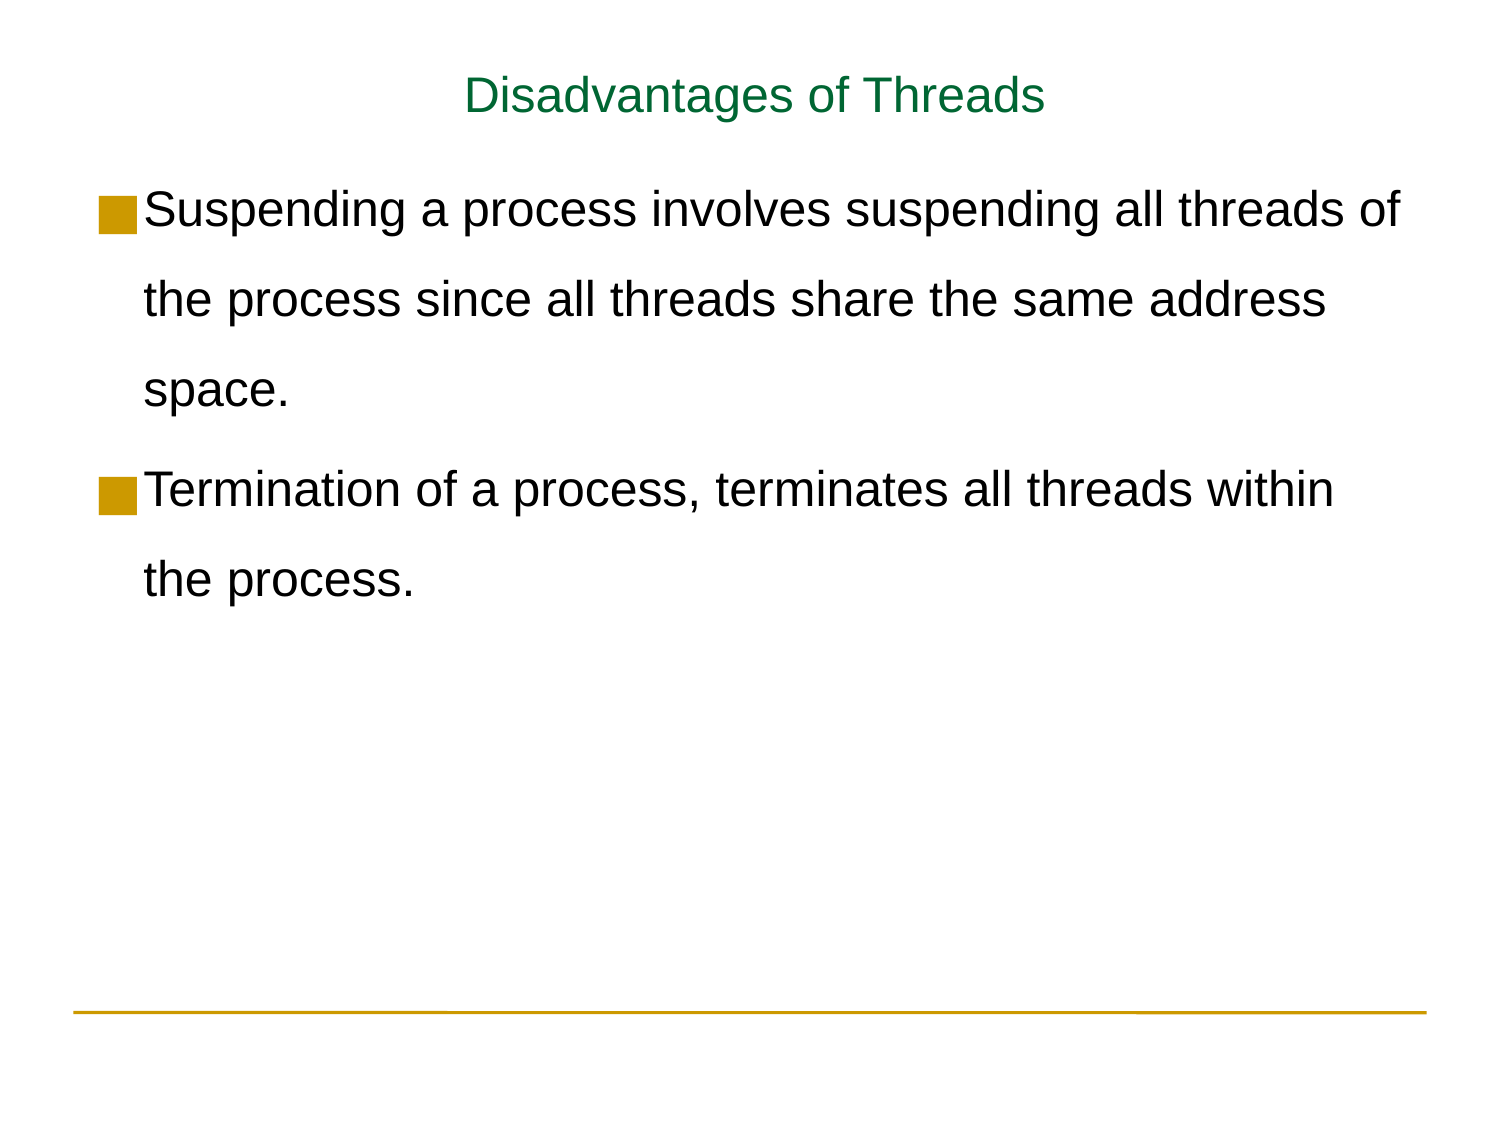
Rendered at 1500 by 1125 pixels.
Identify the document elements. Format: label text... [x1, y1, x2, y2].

text_box Suspending a process involves suspending all threads of the process since all threads share the same address space. Termination of a process, terminates all threads within the process. [79, 138, 1430, 1016]
text_box Disadvantages of Threads [79, 55, 1430, 131]
